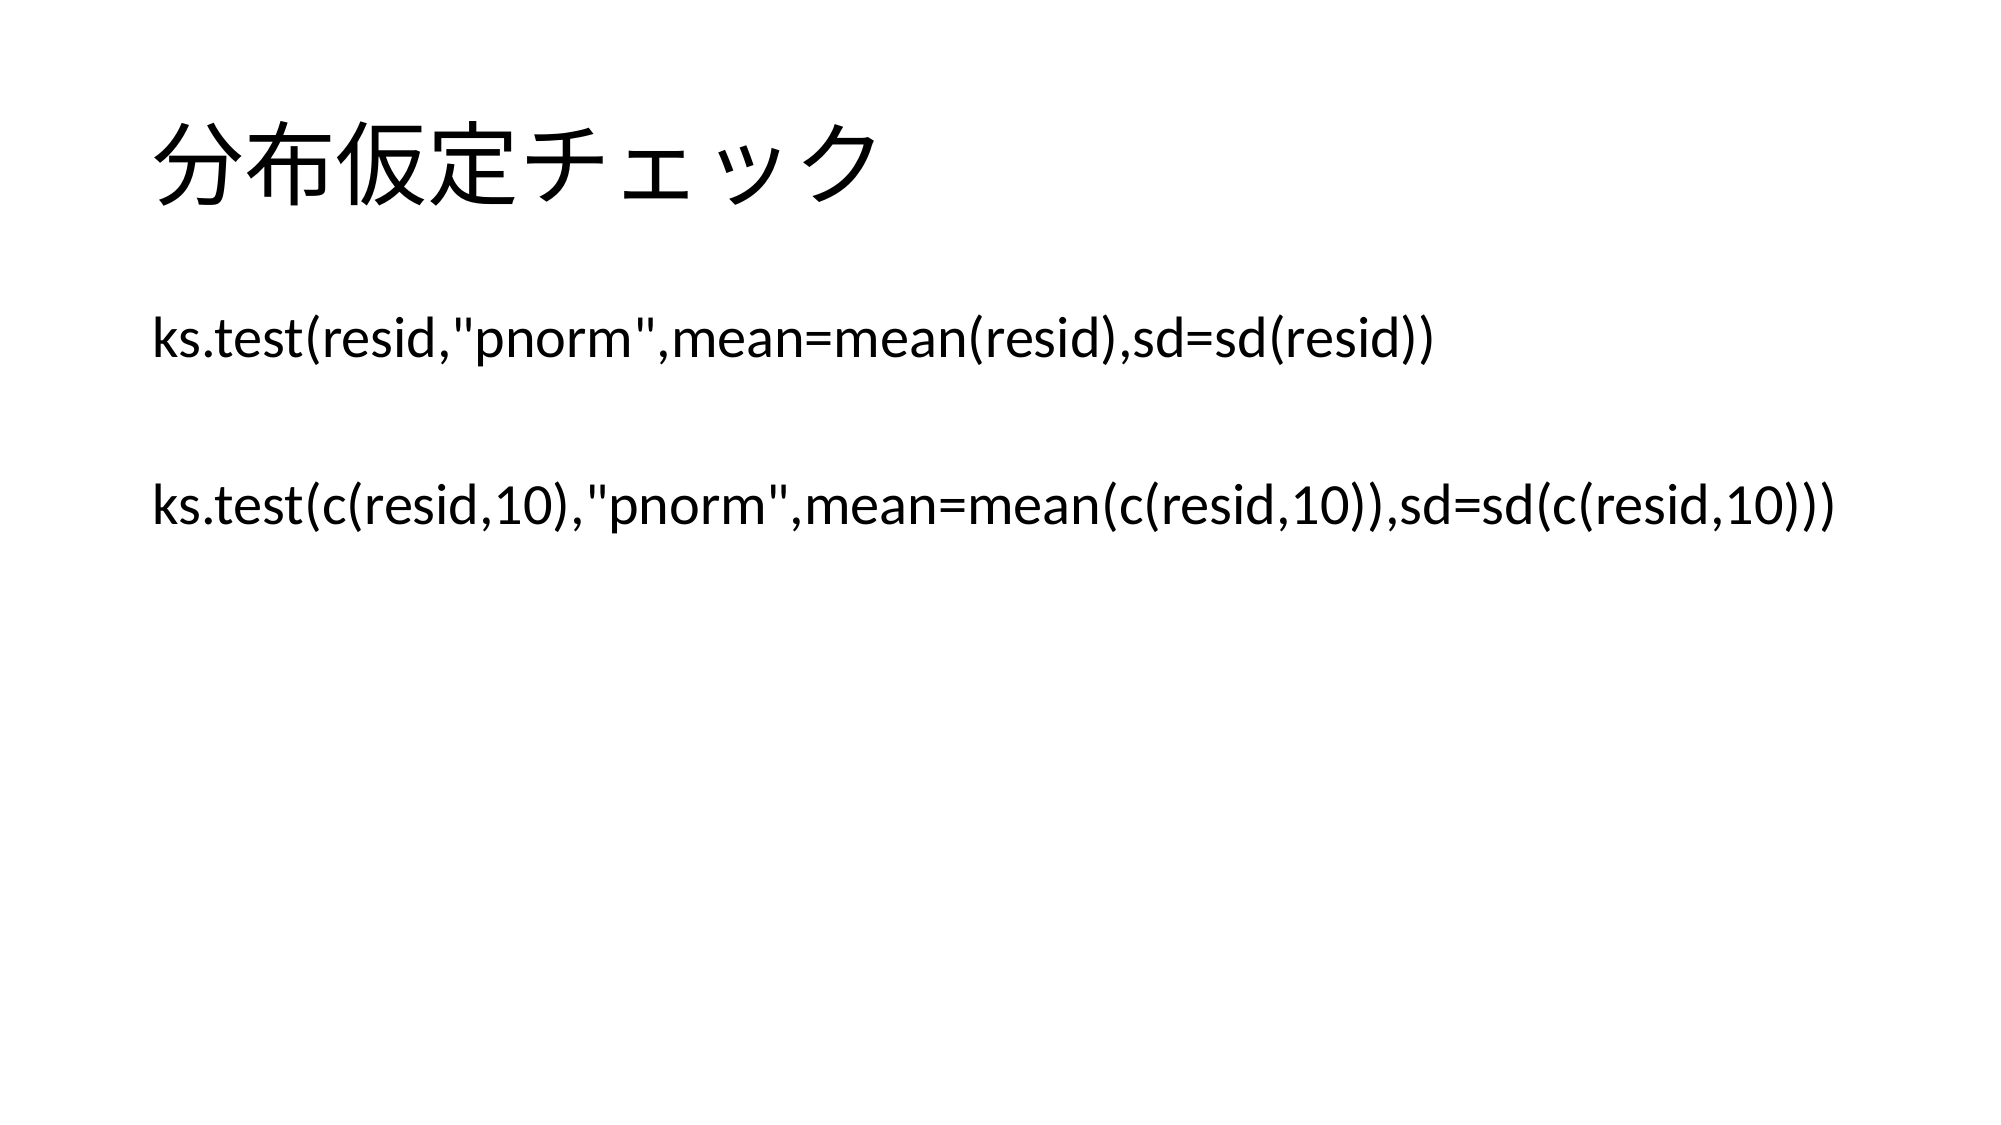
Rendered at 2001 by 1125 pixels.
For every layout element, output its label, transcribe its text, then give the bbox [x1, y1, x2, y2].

list ks.test(resid,"pnorm",mean=mean(resid),sd=sd(resid)) ks.test(c(resid,10),"pnorm",mean=mean(c(resid,10)),sd=sd(c(resid,10))) [137, 299, 1863, 1014]
title 分布仮定チェック [137, 59, 1863, 278]
